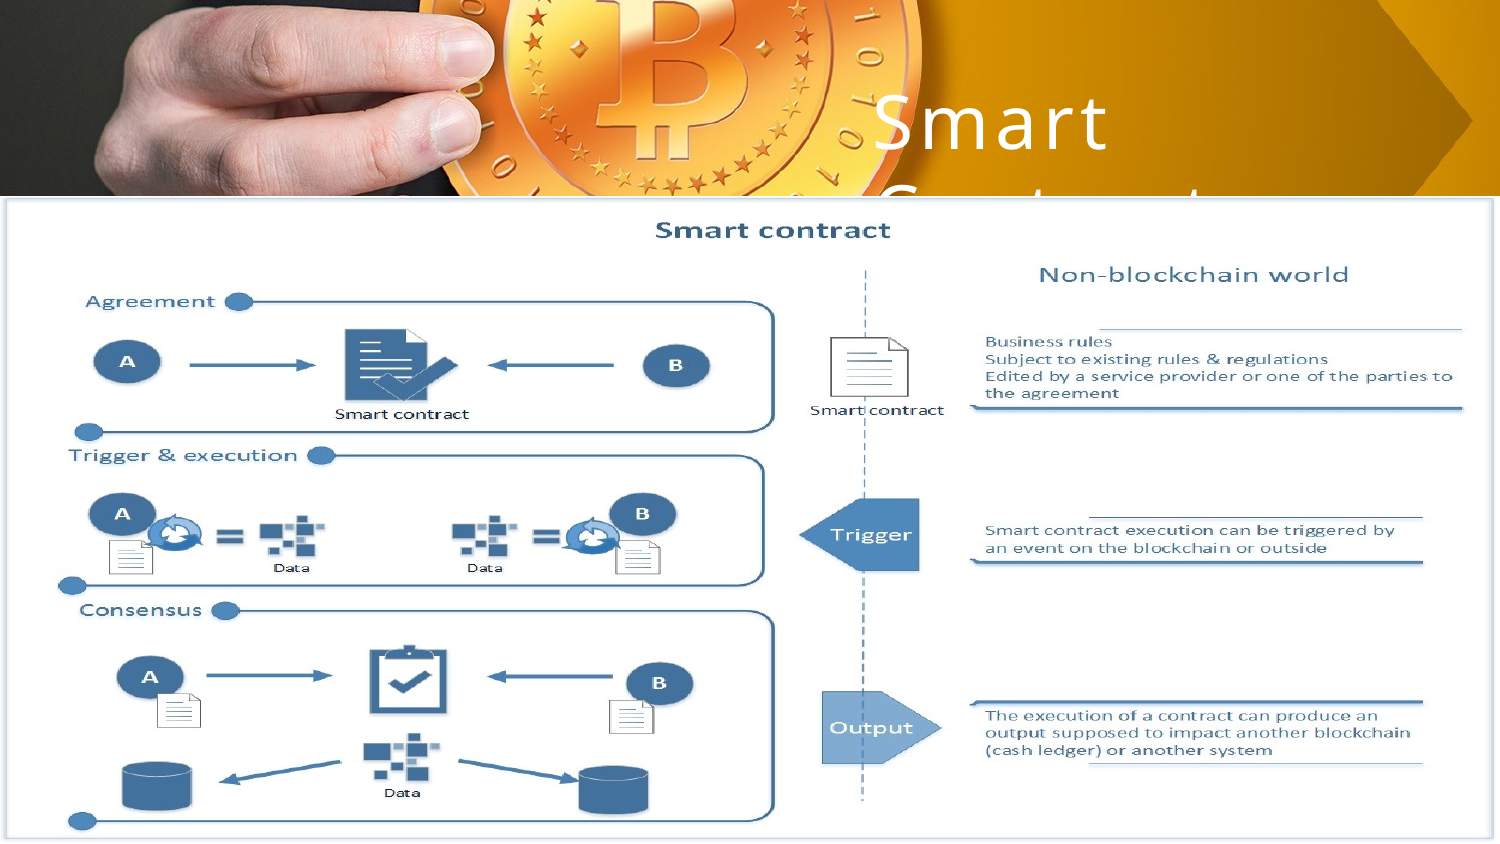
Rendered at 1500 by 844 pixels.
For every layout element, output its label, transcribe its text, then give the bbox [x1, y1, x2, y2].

picture [0, 0, 1500, 844]
title Smart Contracts [870, 72, 1487, 194]
